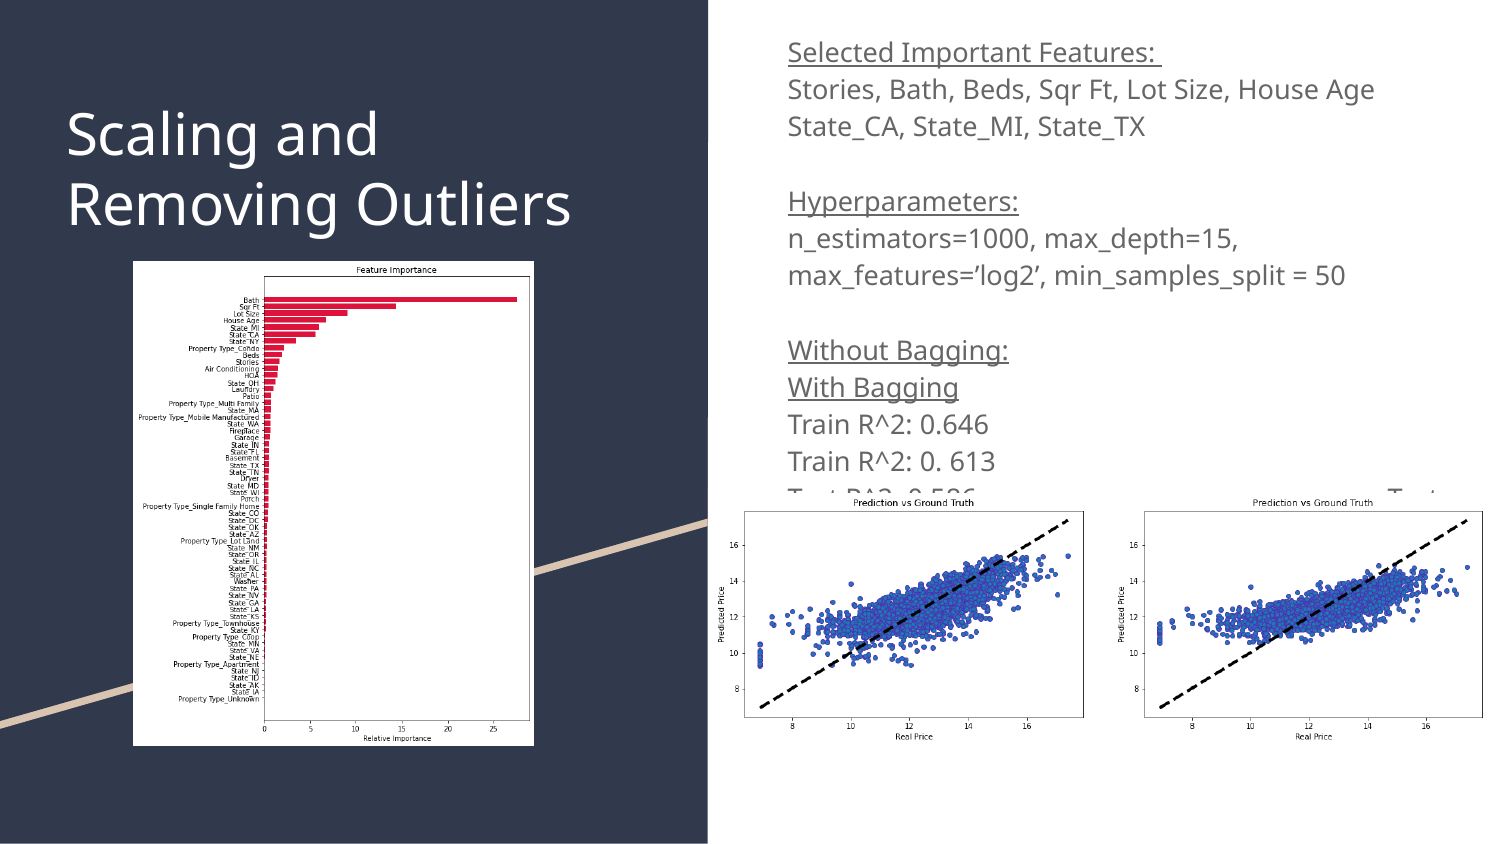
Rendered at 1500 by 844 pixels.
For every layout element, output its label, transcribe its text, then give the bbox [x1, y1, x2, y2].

title Scaling and Removing Outliers [51, 82, 660, 494]
picture [133, 261, 535, 746]
picture [1112, 493, 1488, 746]
list Selected Important Features: Stories, Bath, Beds, Sqr Ft, Lot Size, House Age State_CA, State_MI, State_TX Hyperparameters: n_estimators=1000, max_depth=15, max_features=’log2’, min_samples_split = 50 Without Bagging: With Bagging Train R^2: 0.646 Train R^2: 0. 613 Test R^2: 0.586 Test R^2: 0.485 [772, 15, 1456, 688]
picture [713, 493, 1088, 746]
